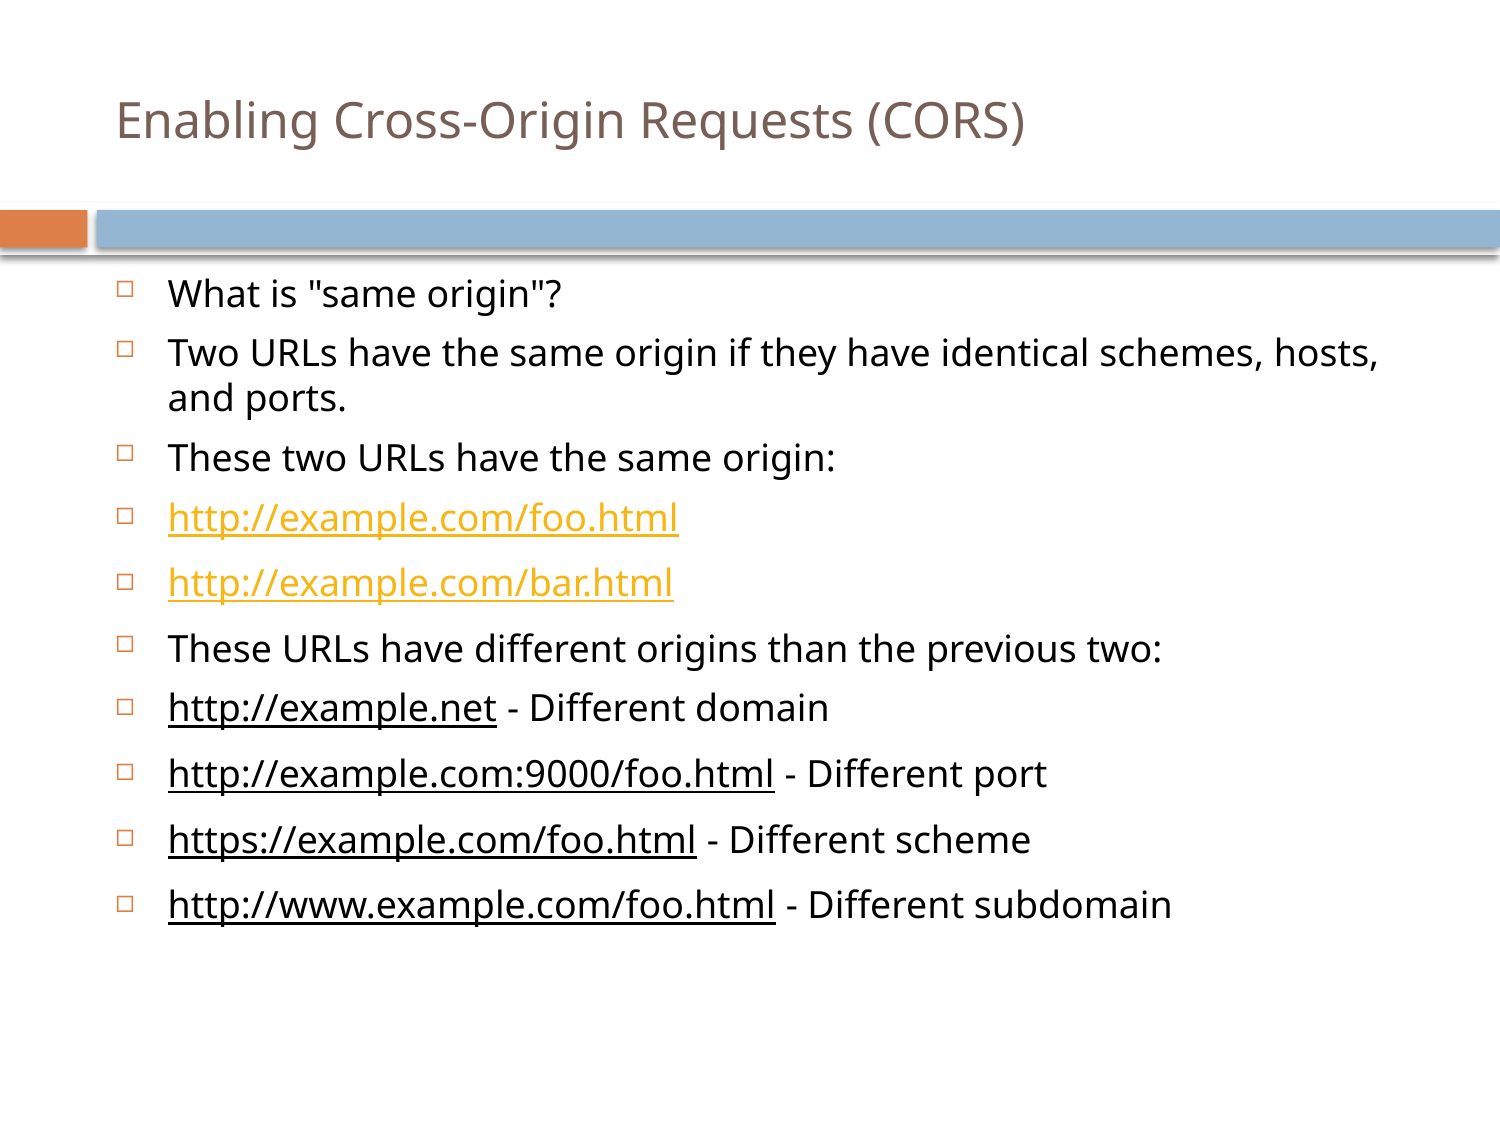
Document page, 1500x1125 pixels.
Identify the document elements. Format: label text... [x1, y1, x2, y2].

title Enabling Cross-Origin Requests (CORS) [100, 37, 1438, 200]
list What is "same origin"? Two URLs have the same origin if they have identical schemes, hosts, and ports. These two URLs have the same origin: http://example.com/foo.html http://example.com/bar.html These URLs have different origins than the previous two: http://example.net - Different domain http://example.com:9000/foo.html - Different port https://example.com/foo.html - Different scheme http://www.example.com/foo.html - Different subdomain [100, 262, 1438, 1000]
